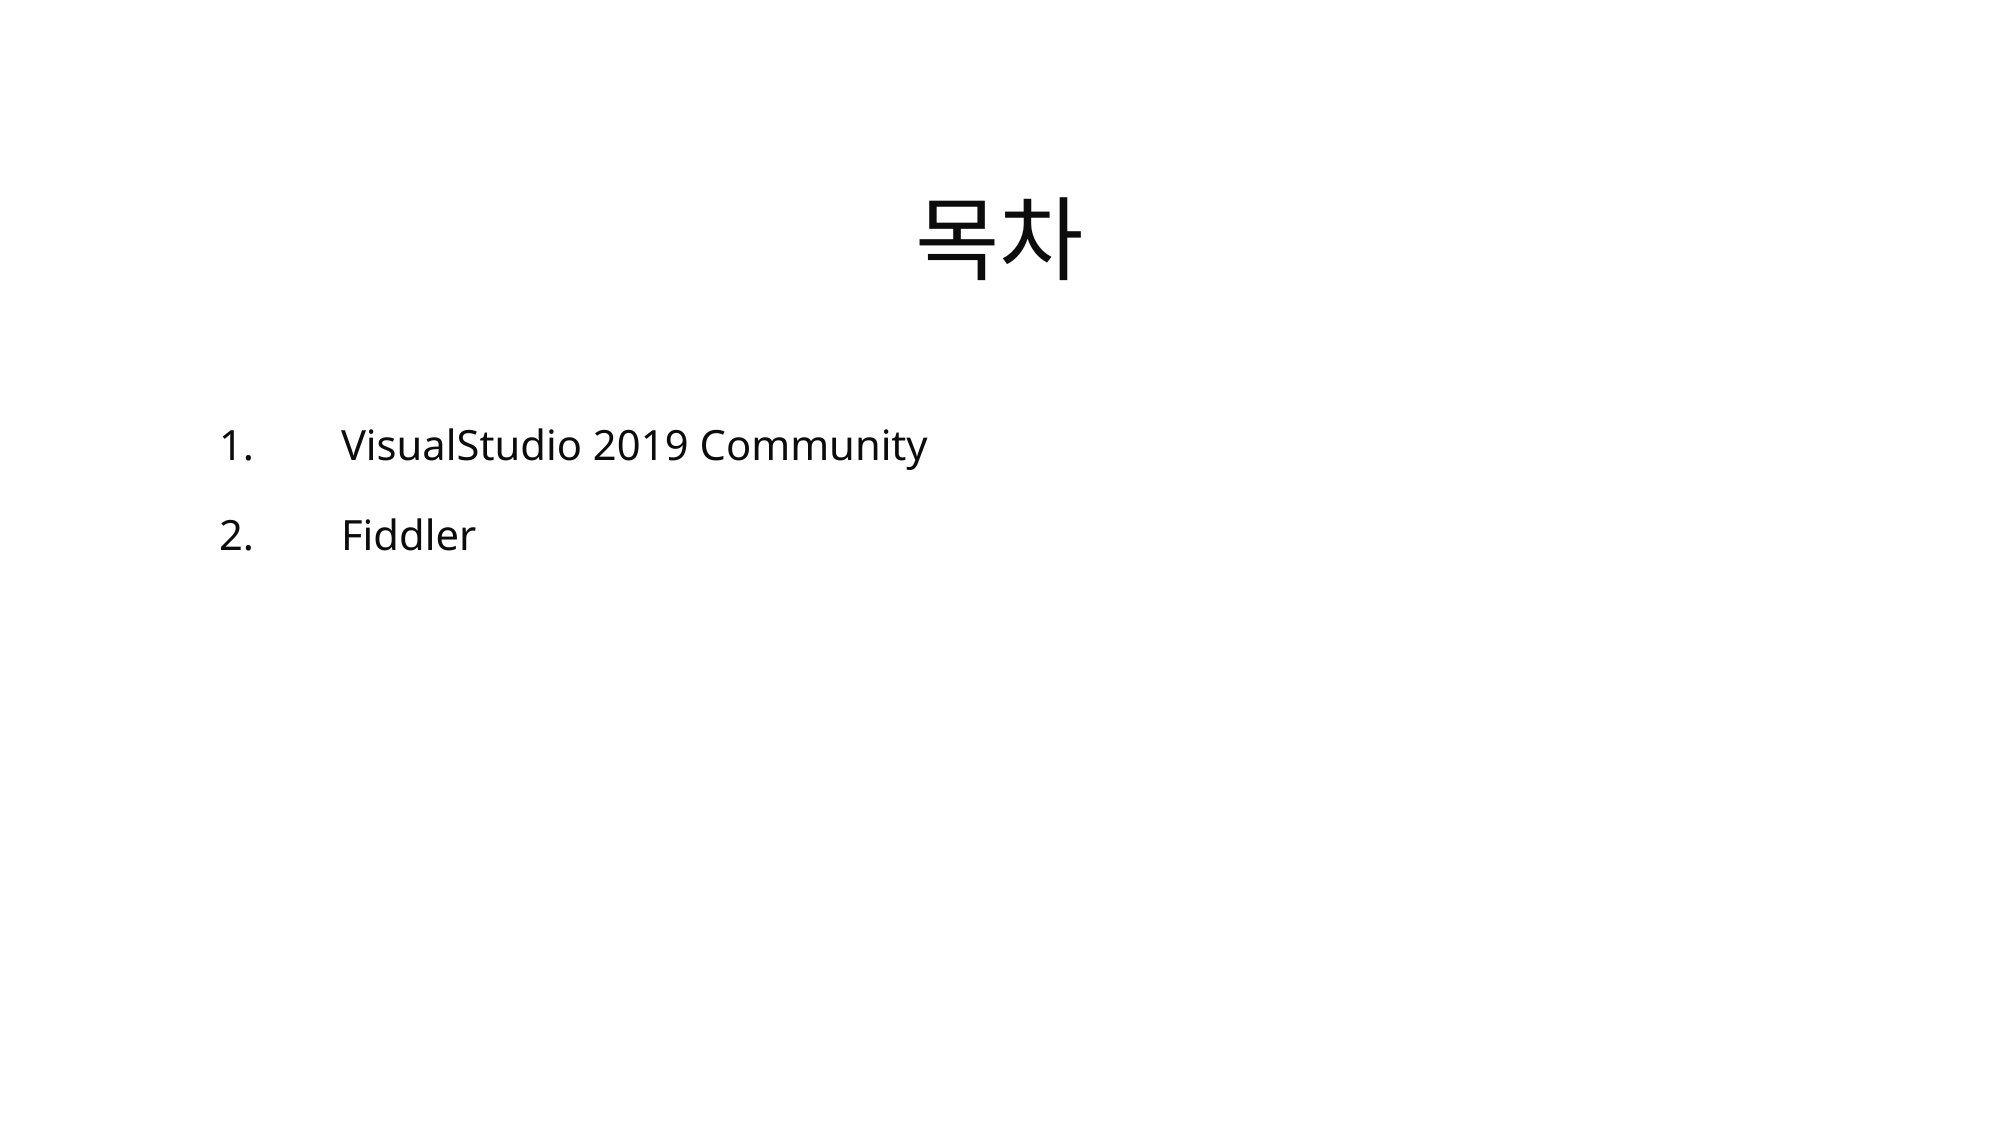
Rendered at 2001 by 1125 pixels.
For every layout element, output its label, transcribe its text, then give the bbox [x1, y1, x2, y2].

text_box VisualStudio 2019 Community Fiddler [204, 417, 1796, 1048]
title 목차 [0, 135, 2000, 353]
